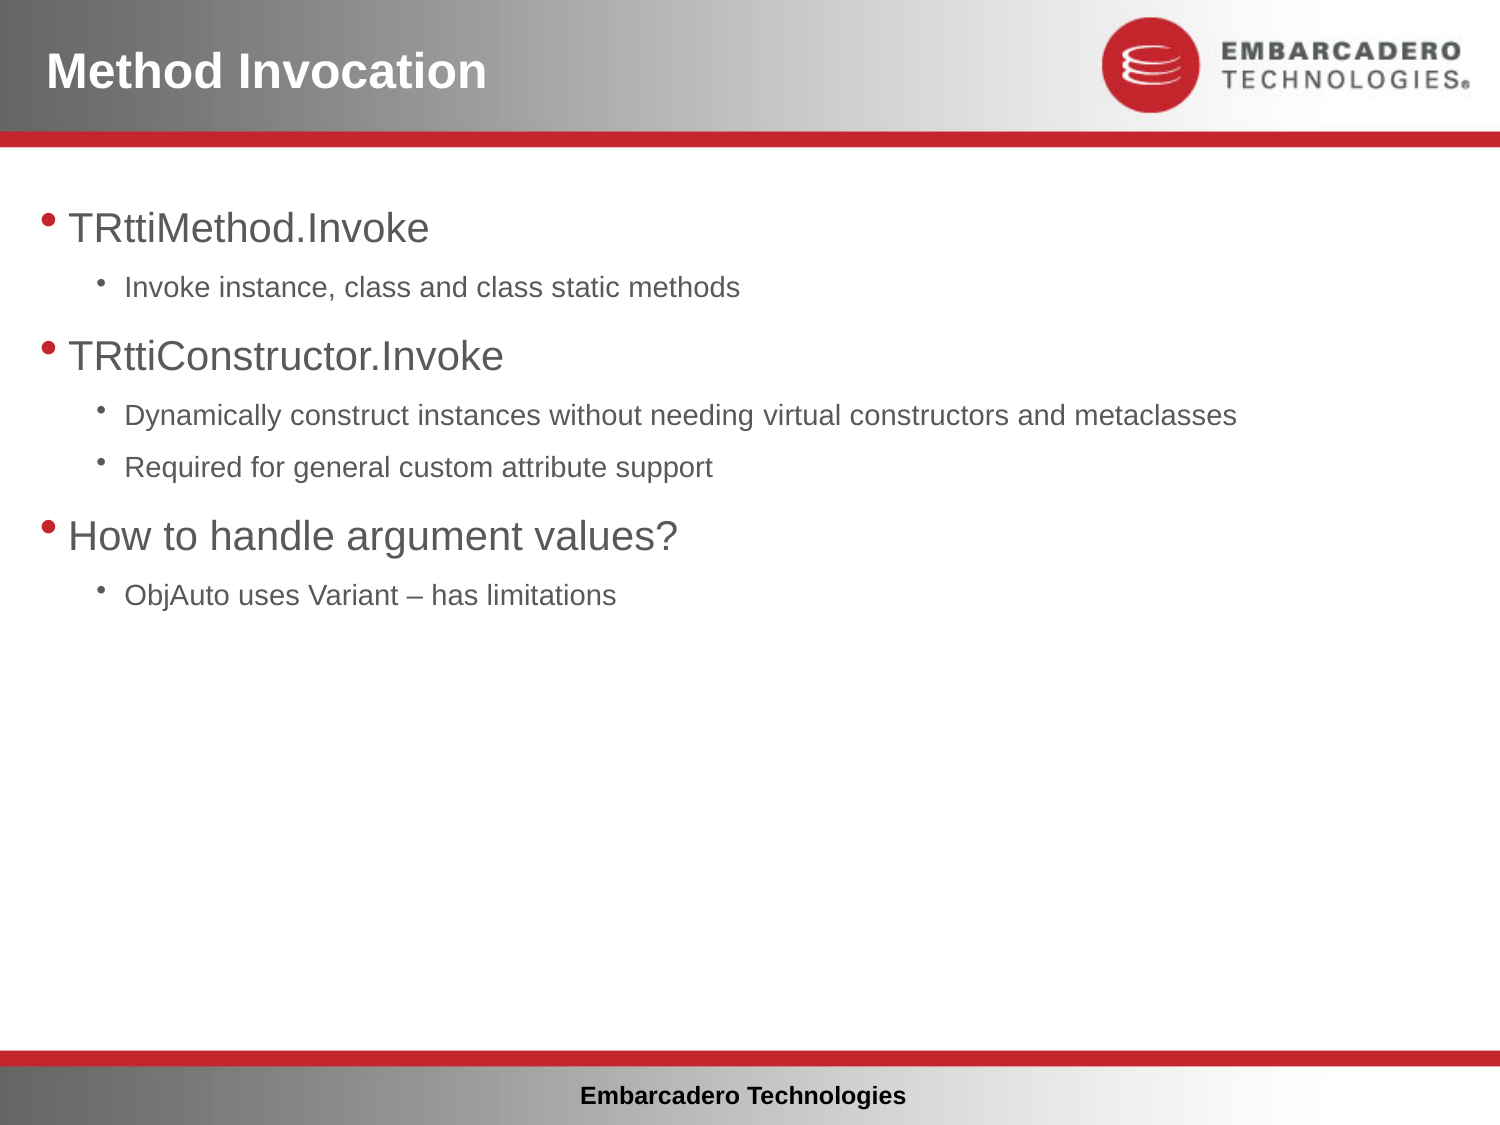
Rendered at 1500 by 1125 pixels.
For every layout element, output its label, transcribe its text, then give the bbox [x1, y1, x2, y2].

picture [0, 0, 1500, 1125]
title Method Invocation [30, 30, 913, 107]
list TRttiMethod.Invoke Invoke instance, class and class static methods TRttiConstructor.Invoke Dynamically construct instances without needing virtual constructors and metaclasses Required for general custom attribute support How to handle argument values? ObjAuto uses Variant – has limitations [24, 180, 1466, 1002]
